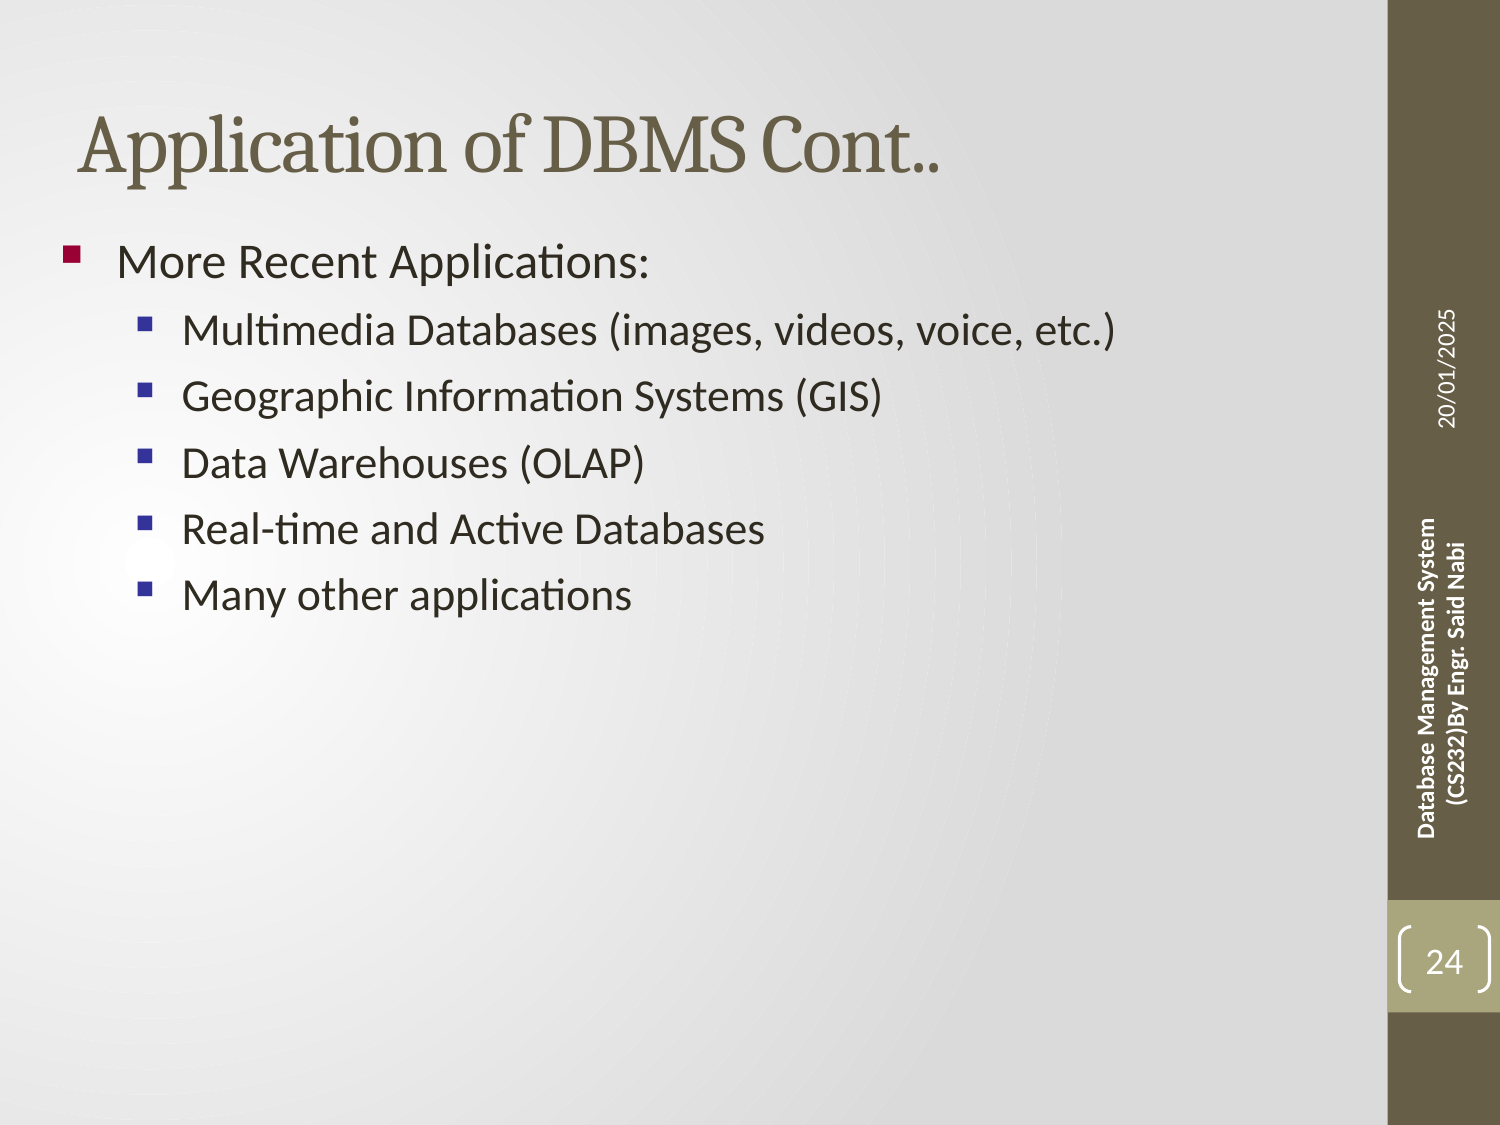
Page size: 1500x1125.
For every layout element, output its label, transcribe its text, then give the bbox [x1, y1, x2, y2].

text_box More Recent Applications: Multimedia Databases (images, videos, voice, etc.) Geographic Information Systems (GIS) Data Warehouses (OLAP) Real-time and Active Databases Many other applications [45, 220, 1400, 972]
slide_number 24 [1397, 925, 1492, 994]
footer Database Management System (CS232)By Engr. Said Nabi [1424, 503, 1485, 892]
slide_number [1414, 45, 1475, 446]
text_box Application of DBMS Cont.. [62, 83, 1022, 196]
